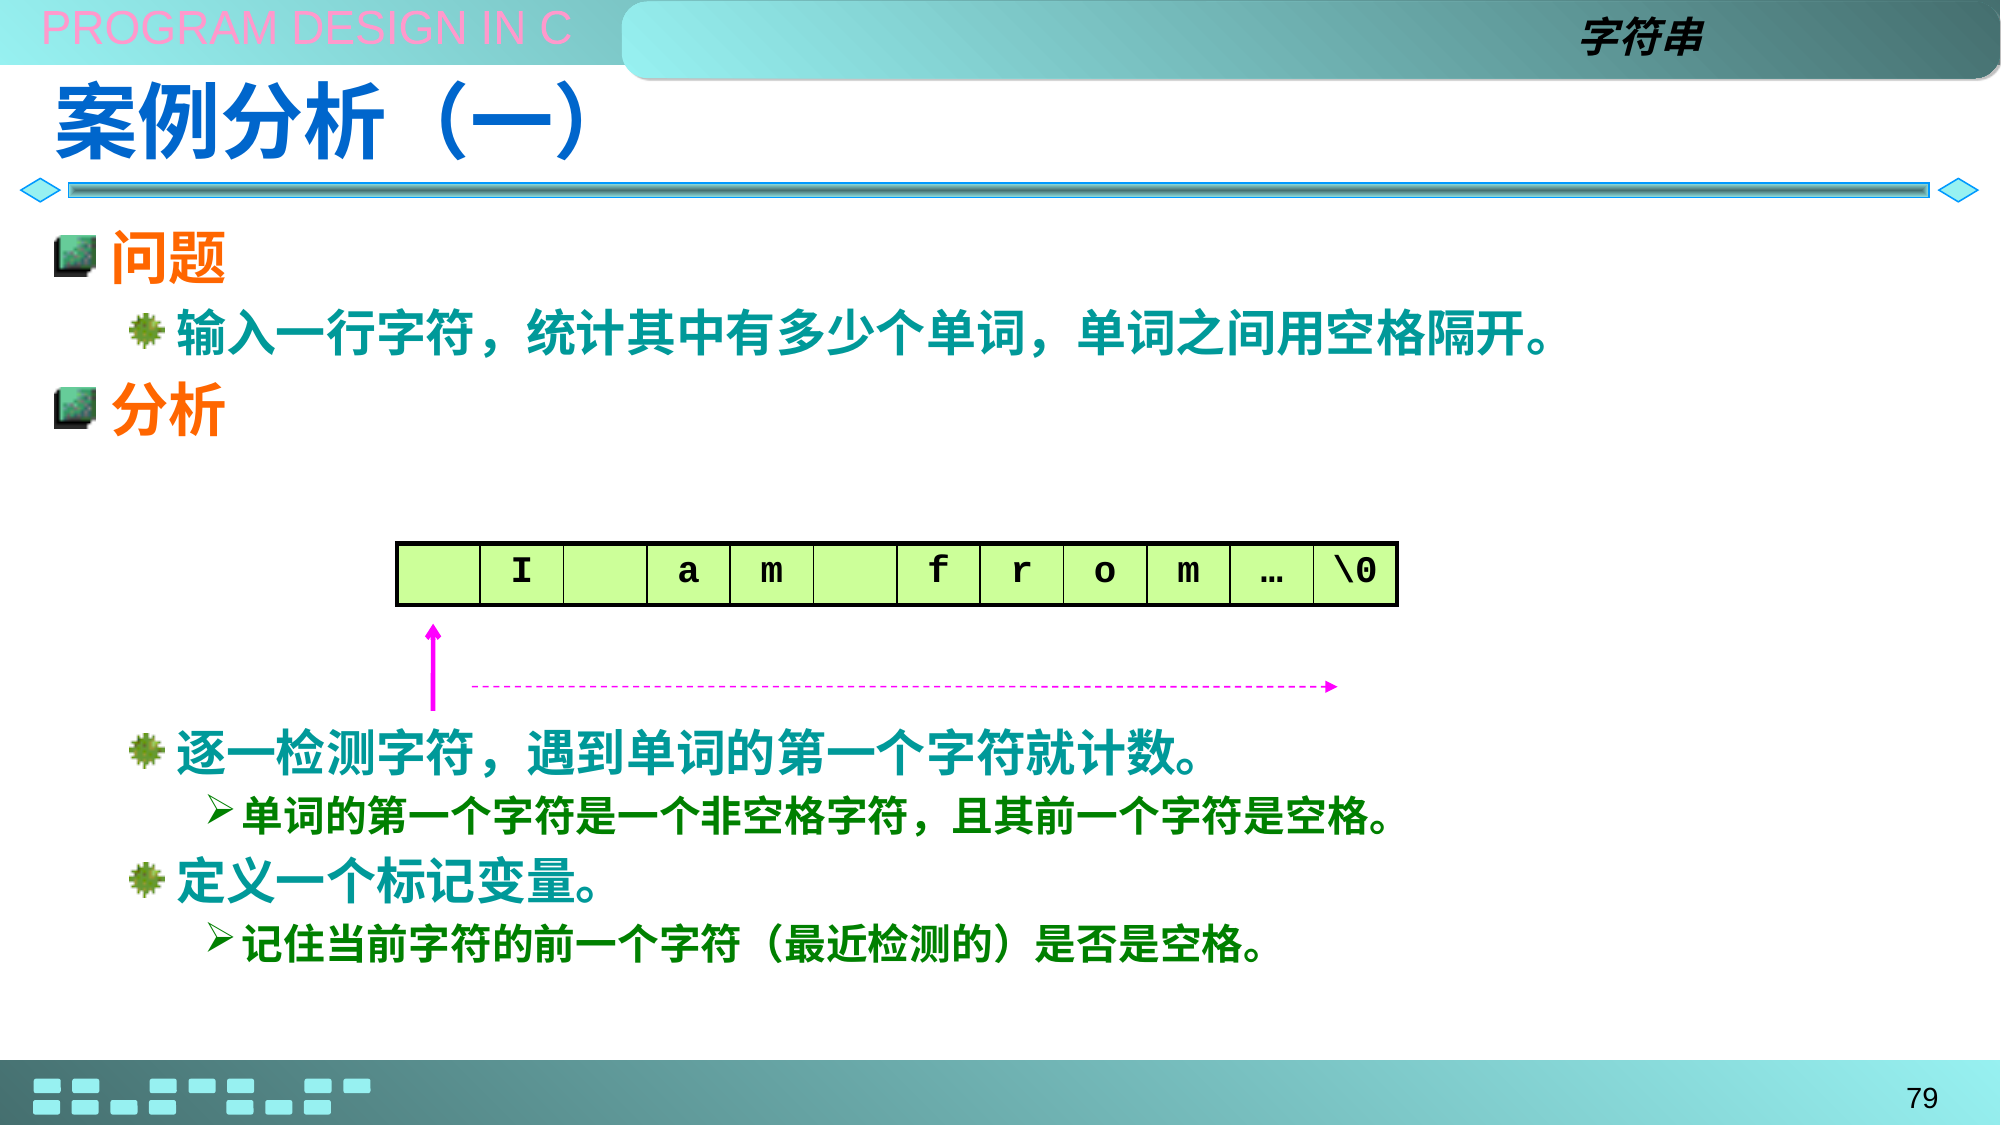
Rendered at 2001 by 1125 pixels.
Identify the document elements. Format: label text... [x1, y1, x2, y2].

table_header [399, 546, 479, 603]
table_header o [1064, 546, 1146, 603]
table_header \0 [1314, 546, 1395, 603]
table_header a [648, 546, 729, 603]
table_header … [1231, 546, 1313, 603]
table_header [814, 546, 896, 603]
text_box [1318, 680, 1338, 693]
picture [54, 235, 96, 277]
picture [54, 387, 96, 429]
table_header m [731, 546, 813, 603]
list 问题 输入一行字符，统计其中有多少个单词，单词之间用空格隔开。 分析 逐一检测字符，遇到单词的第一个字符就计数。 单词的第一个字符是一个非空格字符，且其前一个字符是空格。 定义一个标记变量。 记住当前字符的前一个字符（最近检测的）是否是空格。 [39, 213, 1961, 1042]
slide_number 79 [1677, 1071, 1954, 1114]
table_header r [981, 546, 1063, 603]
title 案例分析（一） [39, 54, 1961, 185]
text_box 字符串 [755, 3, 1717, 69]
table_header m [1148, 546, 1229, 603]
table_header I [481, 546, 563, 603]
table_header f [898, 546, 979, 603]
picture [129, 313, 165, 349]
picture [129, 862, 165, 898]
table_header [564, 546, 646, 603]
text_box [425, 623, 441, 711]
picture [129, 733, 165, 769]
